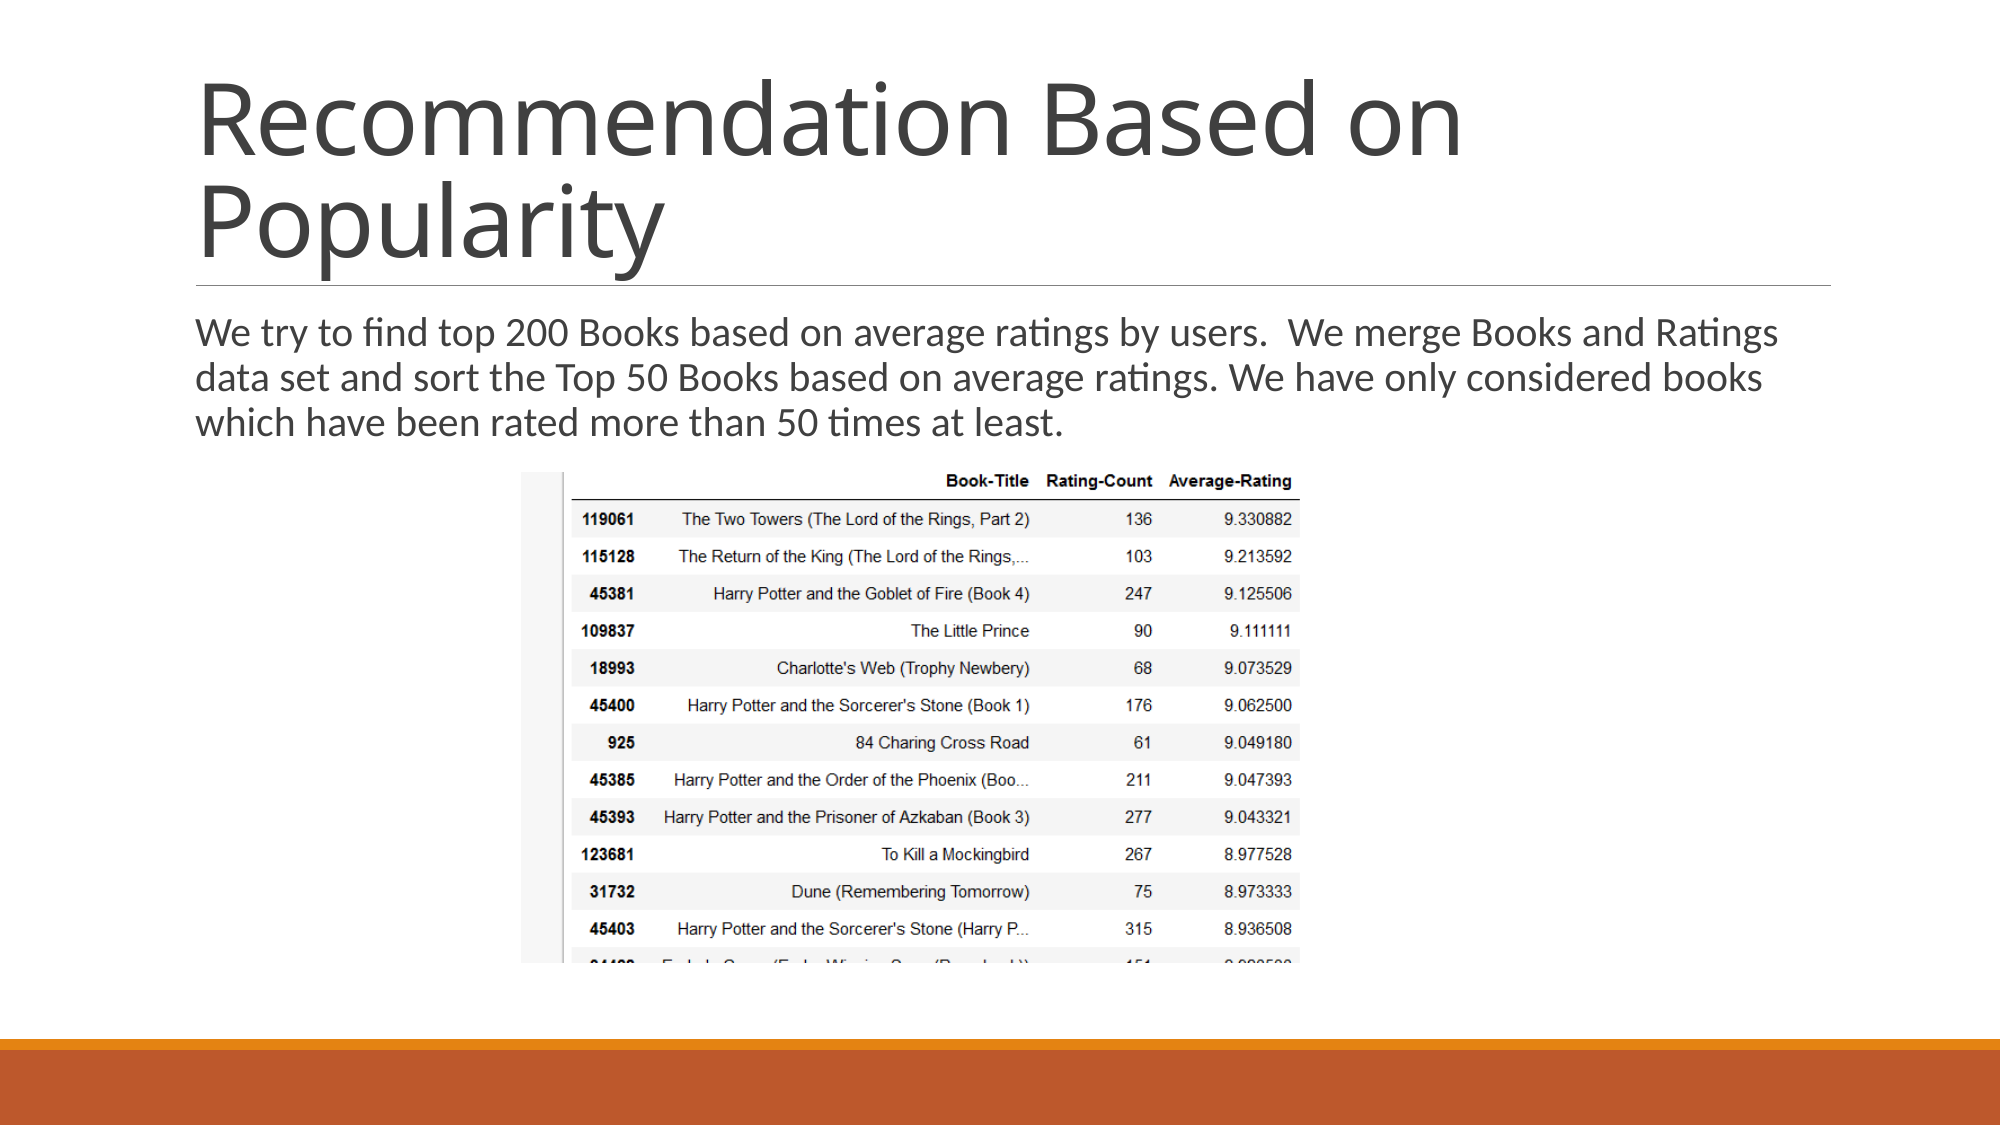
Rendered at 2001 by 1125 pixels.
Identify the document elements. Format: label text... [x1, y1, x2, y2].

picture [520, 472, 1327, 964]
list We try to find top 200 Books based on average ratings by users. We merge Books and Ratings data set and sort the Top 50 Books based on average ratings. We have only considered books which have been rated more than 50 times at least. [180, 302, 1830, 963]
title Recommendation Based on Popularity [180, 47, 1830, 285]
